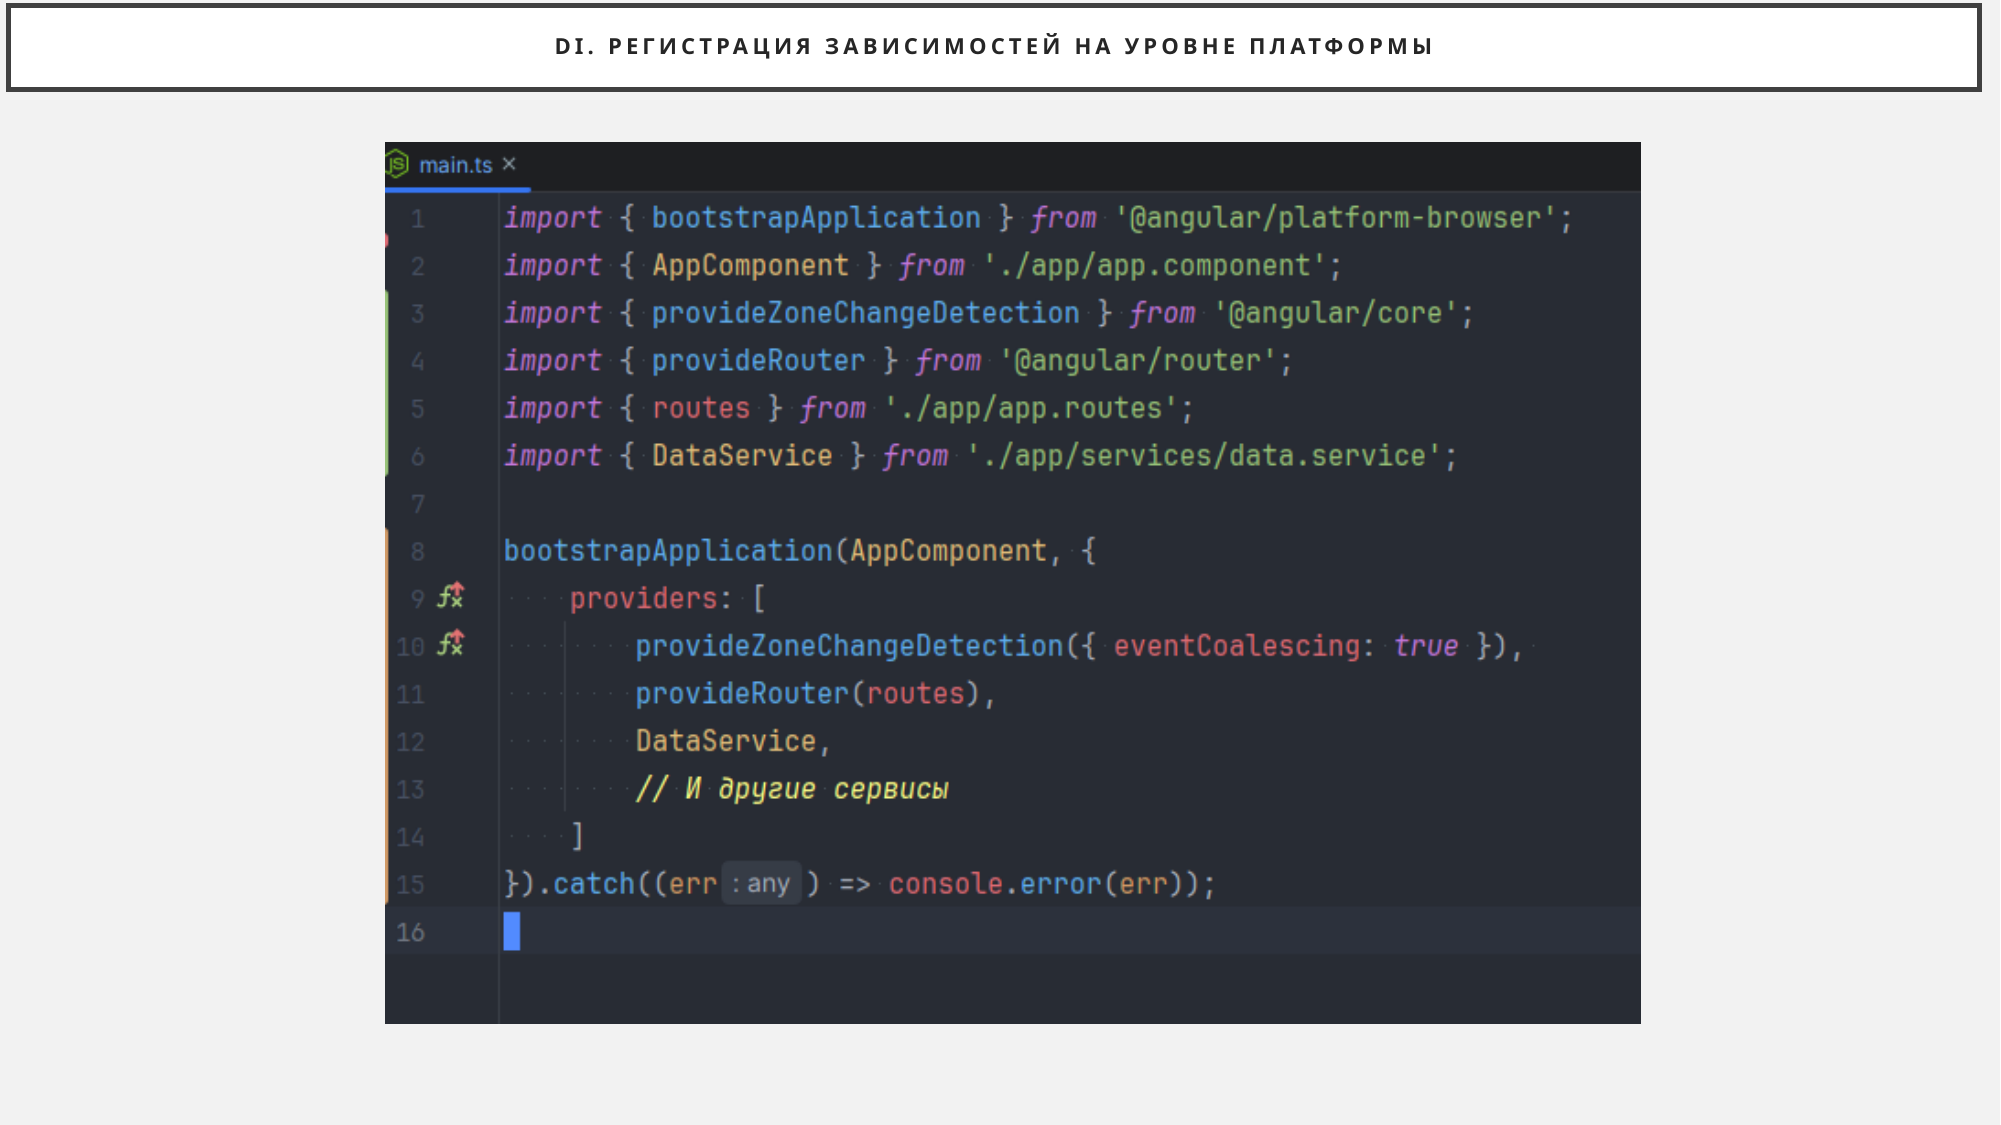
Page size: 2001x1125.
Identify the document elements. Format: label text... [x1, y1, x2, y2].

title DI. Регистрация зависимостей на уровне платформы [6, 3, 1982, 92]
picture [385, 142, 1641, 1024]
